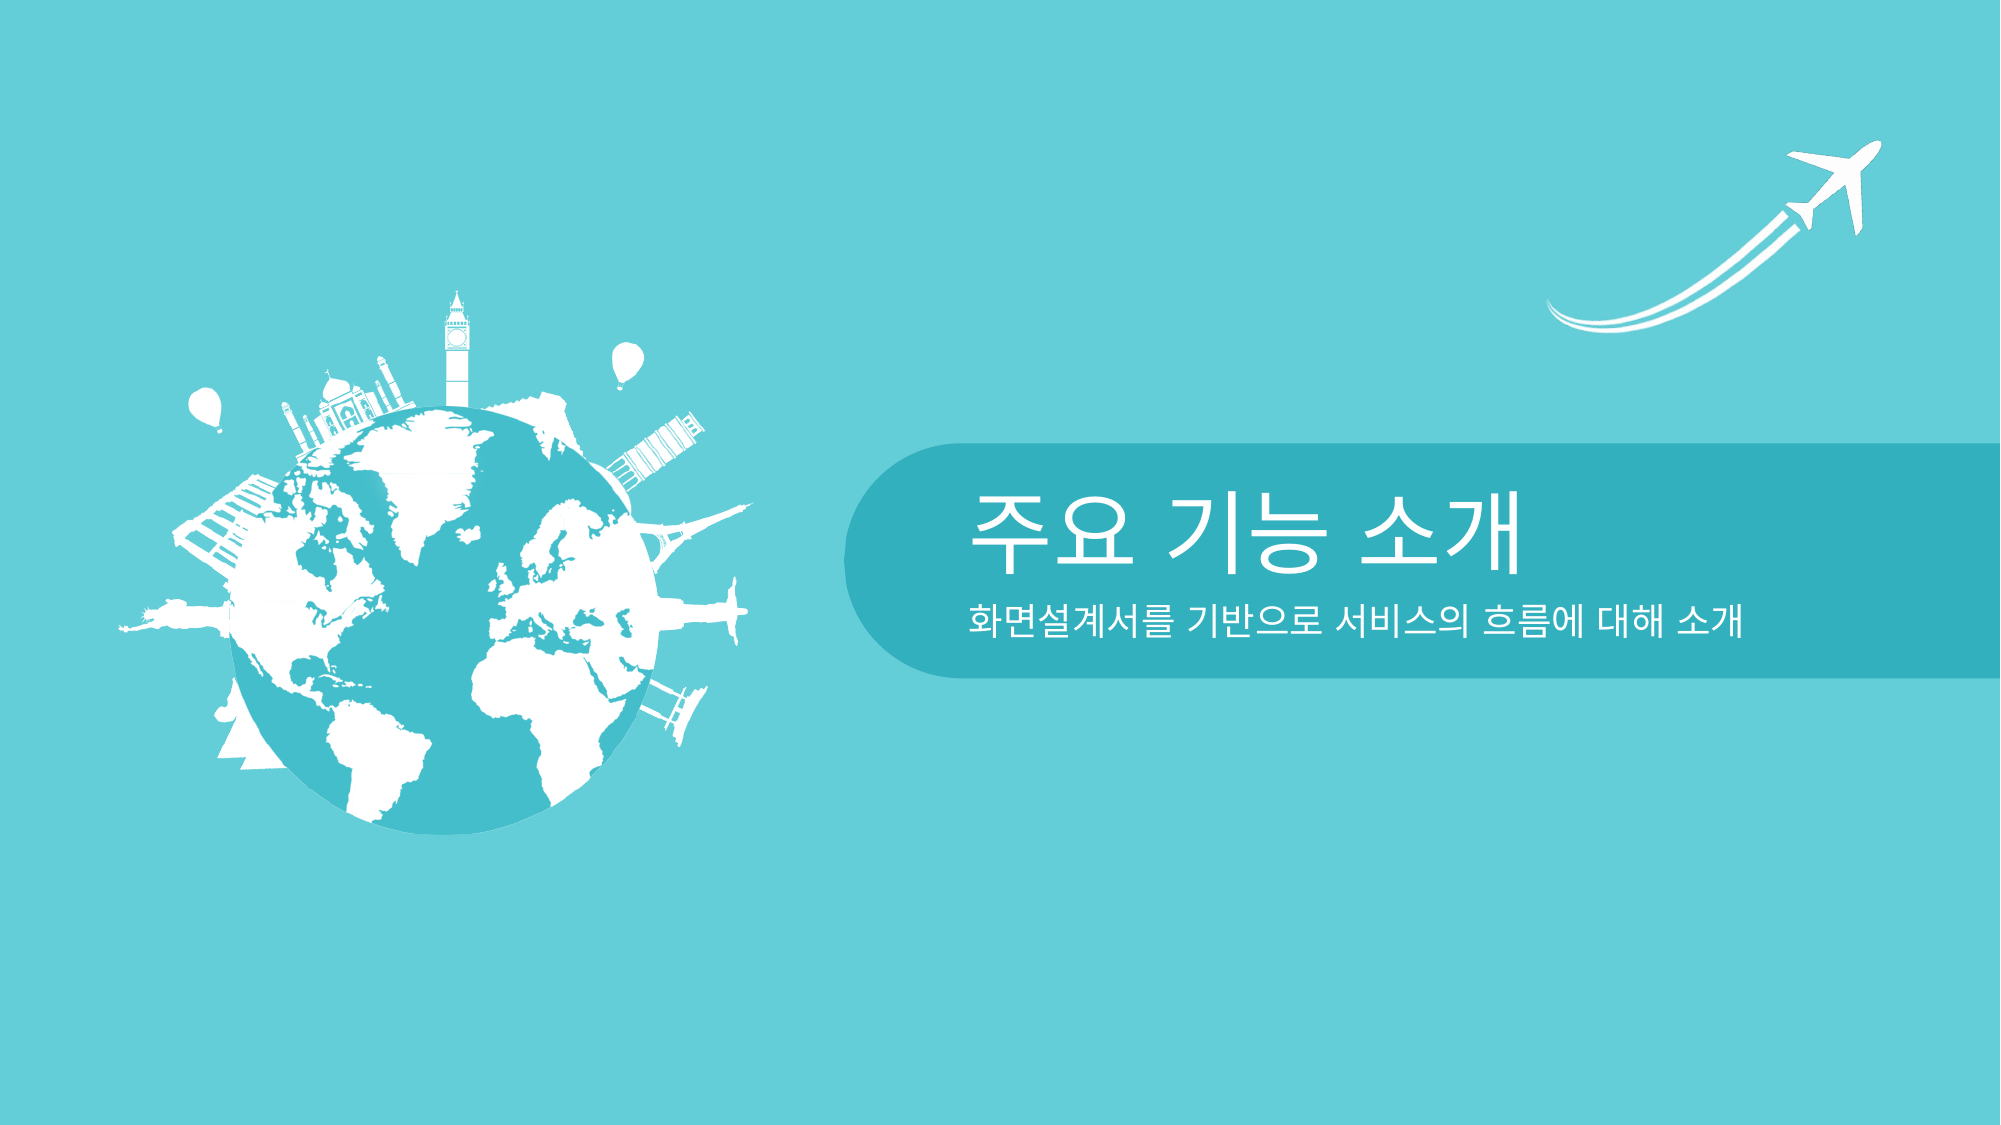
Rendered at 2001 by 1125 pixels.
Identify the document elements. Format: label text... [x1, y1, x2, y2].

picture [1540, 102, 1916, 339]
picture [118, 290, 754, 835]
list 주요 기능 소개 [953, 482, 1972, 594]
list 화면설계서를 기반으로 서비스의 흐름에 대해 소개 [953, 599, 1972, 647]
